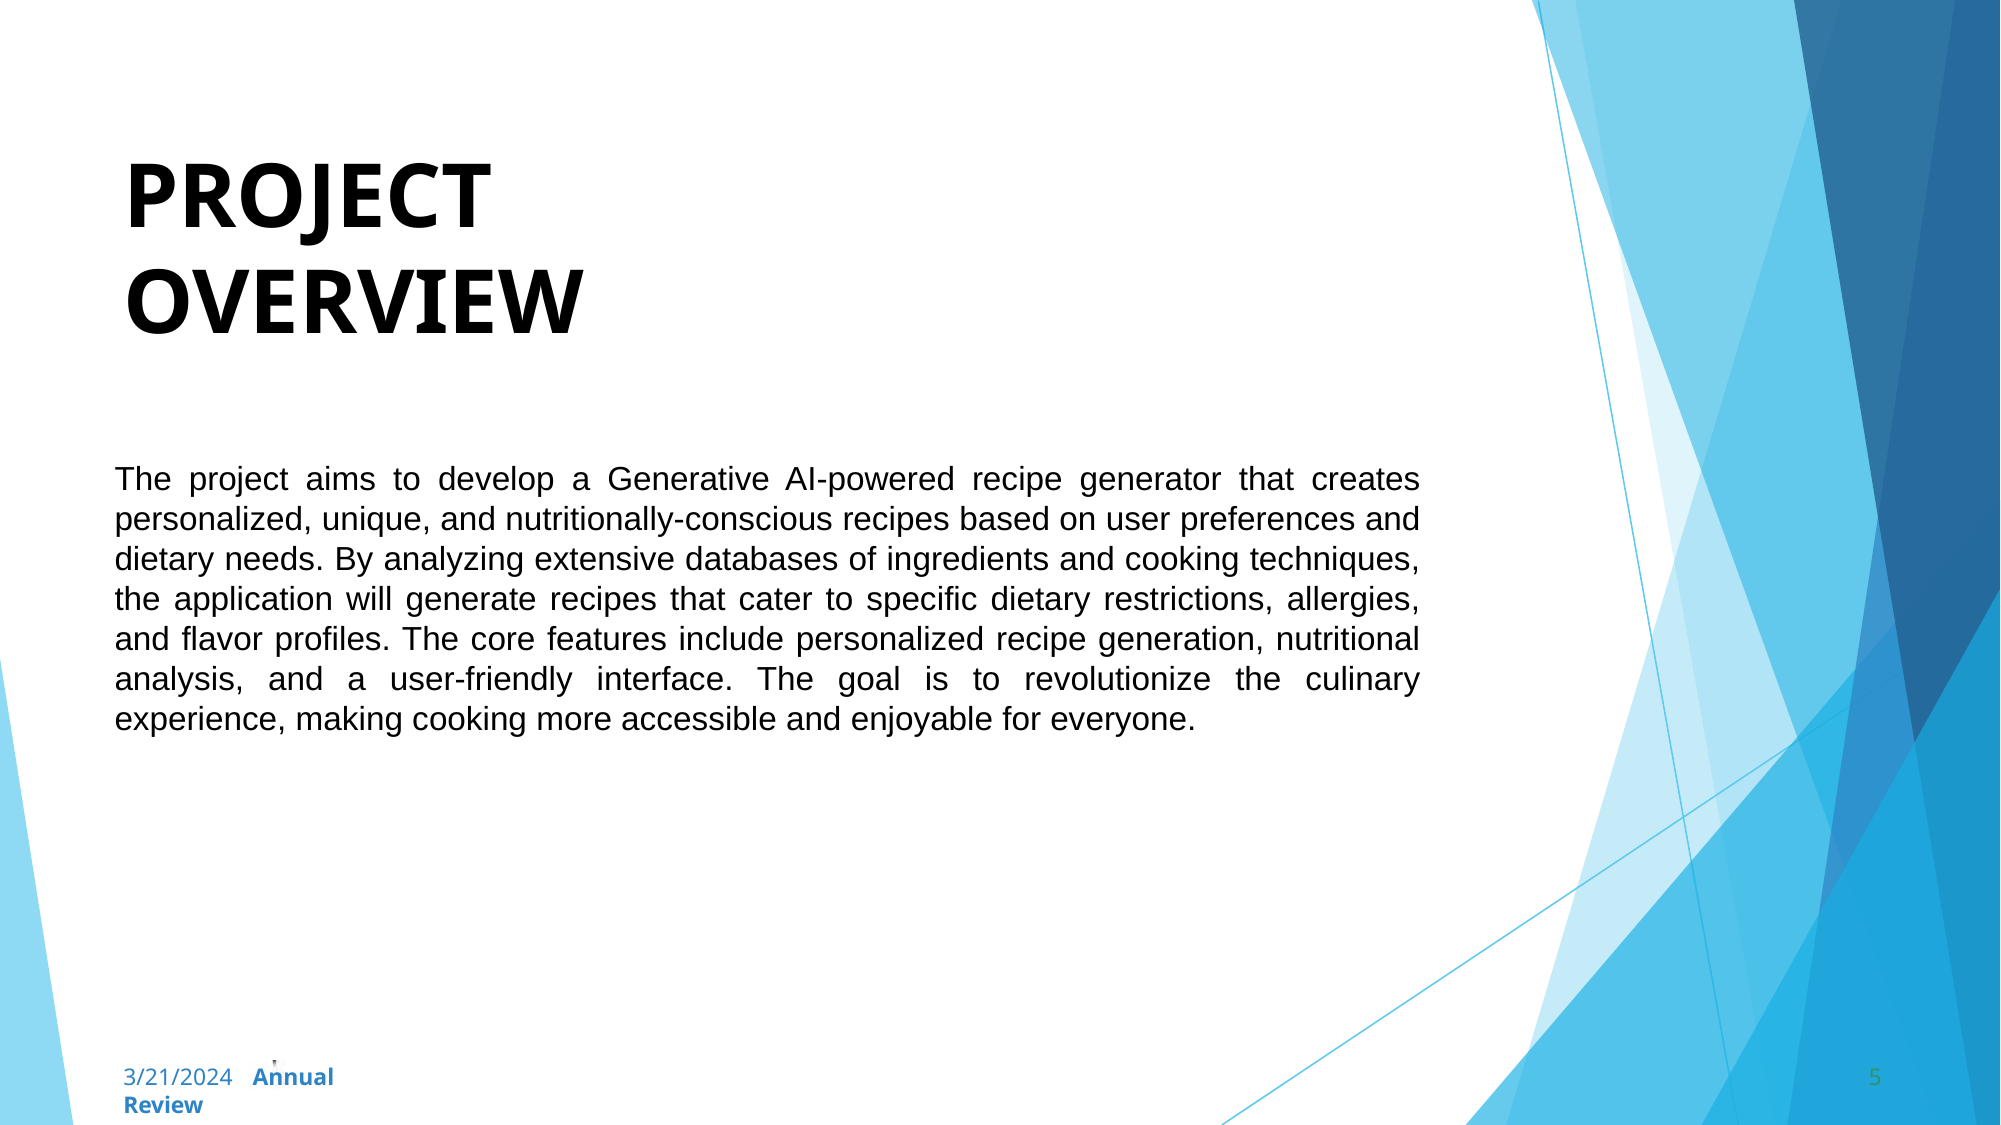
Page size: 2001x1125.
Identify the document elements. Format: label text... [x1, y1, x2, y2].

text_box The project aims to develop a Generative AI-powered recipe generator that creates personalized, unique, and nutritionally-conscious recipes based on user preferences and dietary needs. By analyzing extensive databases of ingredients and cooking techniques, the application will generate recipes that cater to specific dietary restrictions, allergies, and flavor profiles. The core features include personalized recipe generation, nutritional analysis, and a user-friendly interface. The goal is to revolutionize the culinary experience, making cooking more accessible and enjoyable for everyone. [99, 449, 1438, 745]
text_box 3/21/2024 Annual Review [121, 1103, 417, 1118]
title PROJECT OVERVIEW [121, 136, 985, 352]
picture [110, 1060, 463, 1094]
slide_number 5 [1849, 1061, 1890, 1125]
